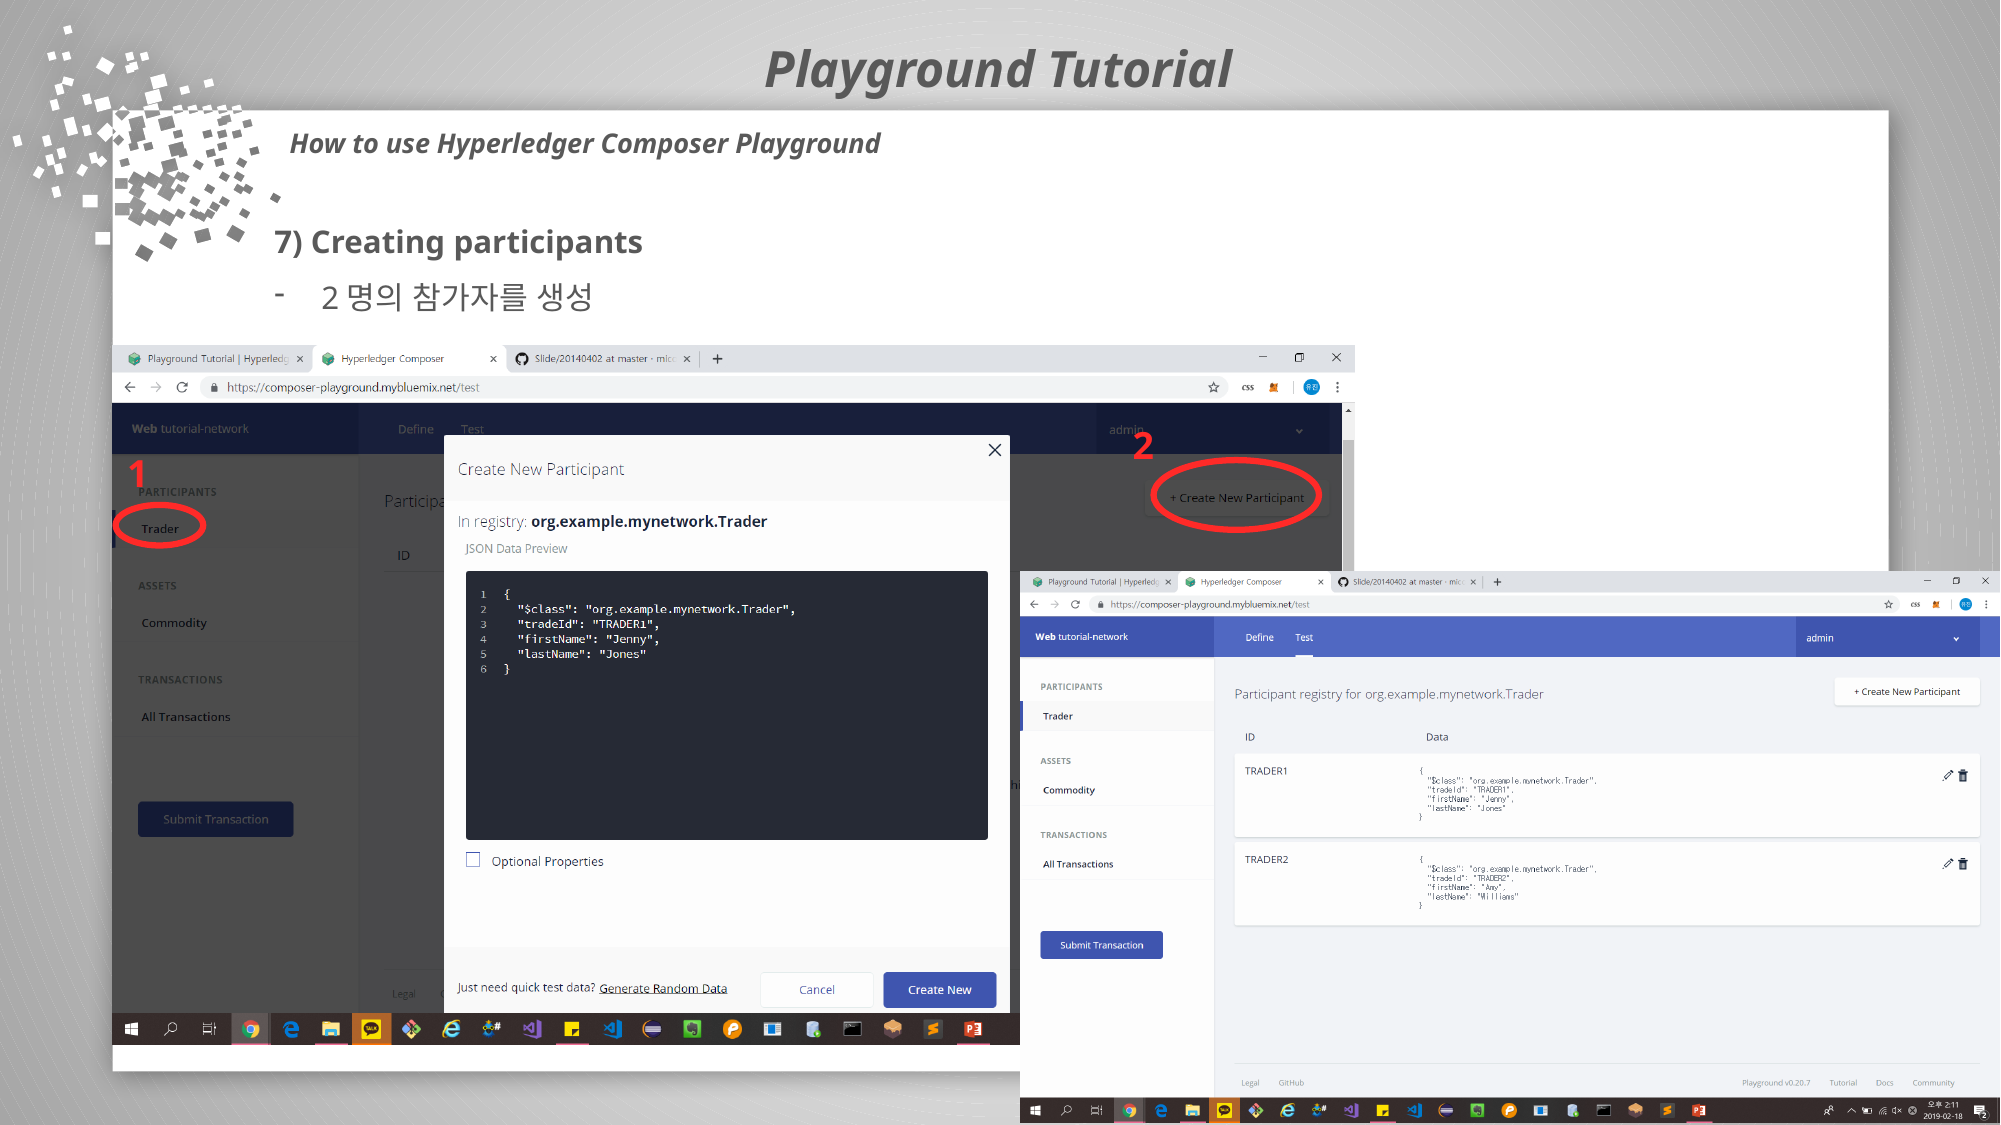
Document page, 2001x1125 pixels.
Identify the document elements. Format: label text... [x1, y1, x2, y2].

text_box [31, 164, 46, 181]
text_box [74, 150, 109, 179]
text_box [80, 72, 1890, 1073]
text_box [138, 50, 151, 63]
text_box [123, 50, 140, 75]
picture [112, 345, 2000, 1123]
text_box [60, 49, 73, 63]
text_box Playground Tutorial [659, 0, 1338, 105]
text_box [43, 145, 68, 177]
text_box [62, 115, 80, 138]
text_box [50, 184, 63, 200]
text_box [40, 133, 54, 149]
text_box How to use Hyperledger Composer Playground [274, 119, 896, 167]
text_box 7) Creating participants 2명의 참가자를 생성 [184, 195, 1922, 323]
text_box [94, 55, 117, 77]
text_box [11, 133, 24, 149]
text_box [61, 23, 74, 36]
text_box [48, 75, 76, 113]
text_box [45, 49, 58, 63]
